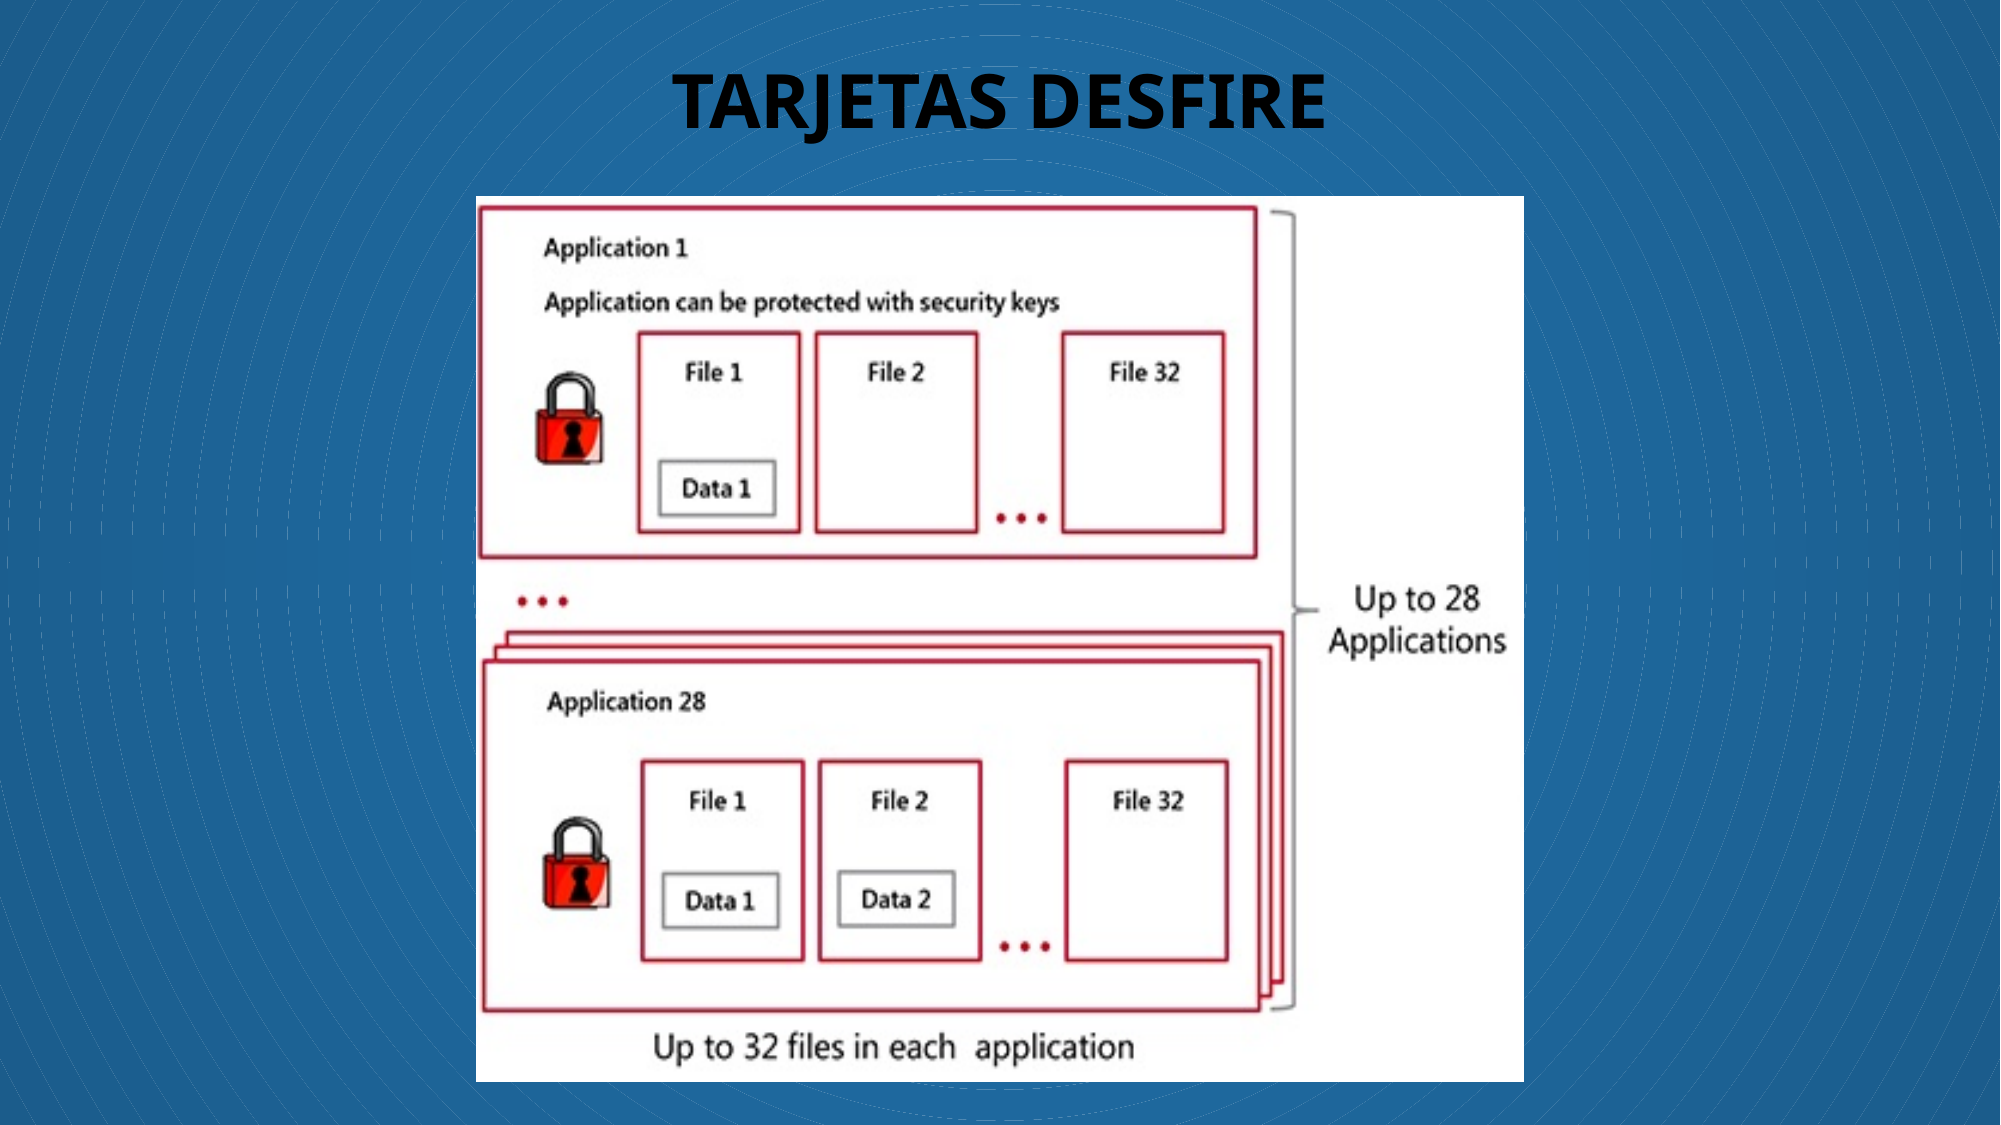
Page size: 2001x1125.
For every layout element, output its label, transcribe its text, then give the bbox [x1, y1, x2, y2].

picture [476, 196, 1524, 1083]
title Tarjetas desfire [0, 0, 2000, 197]
